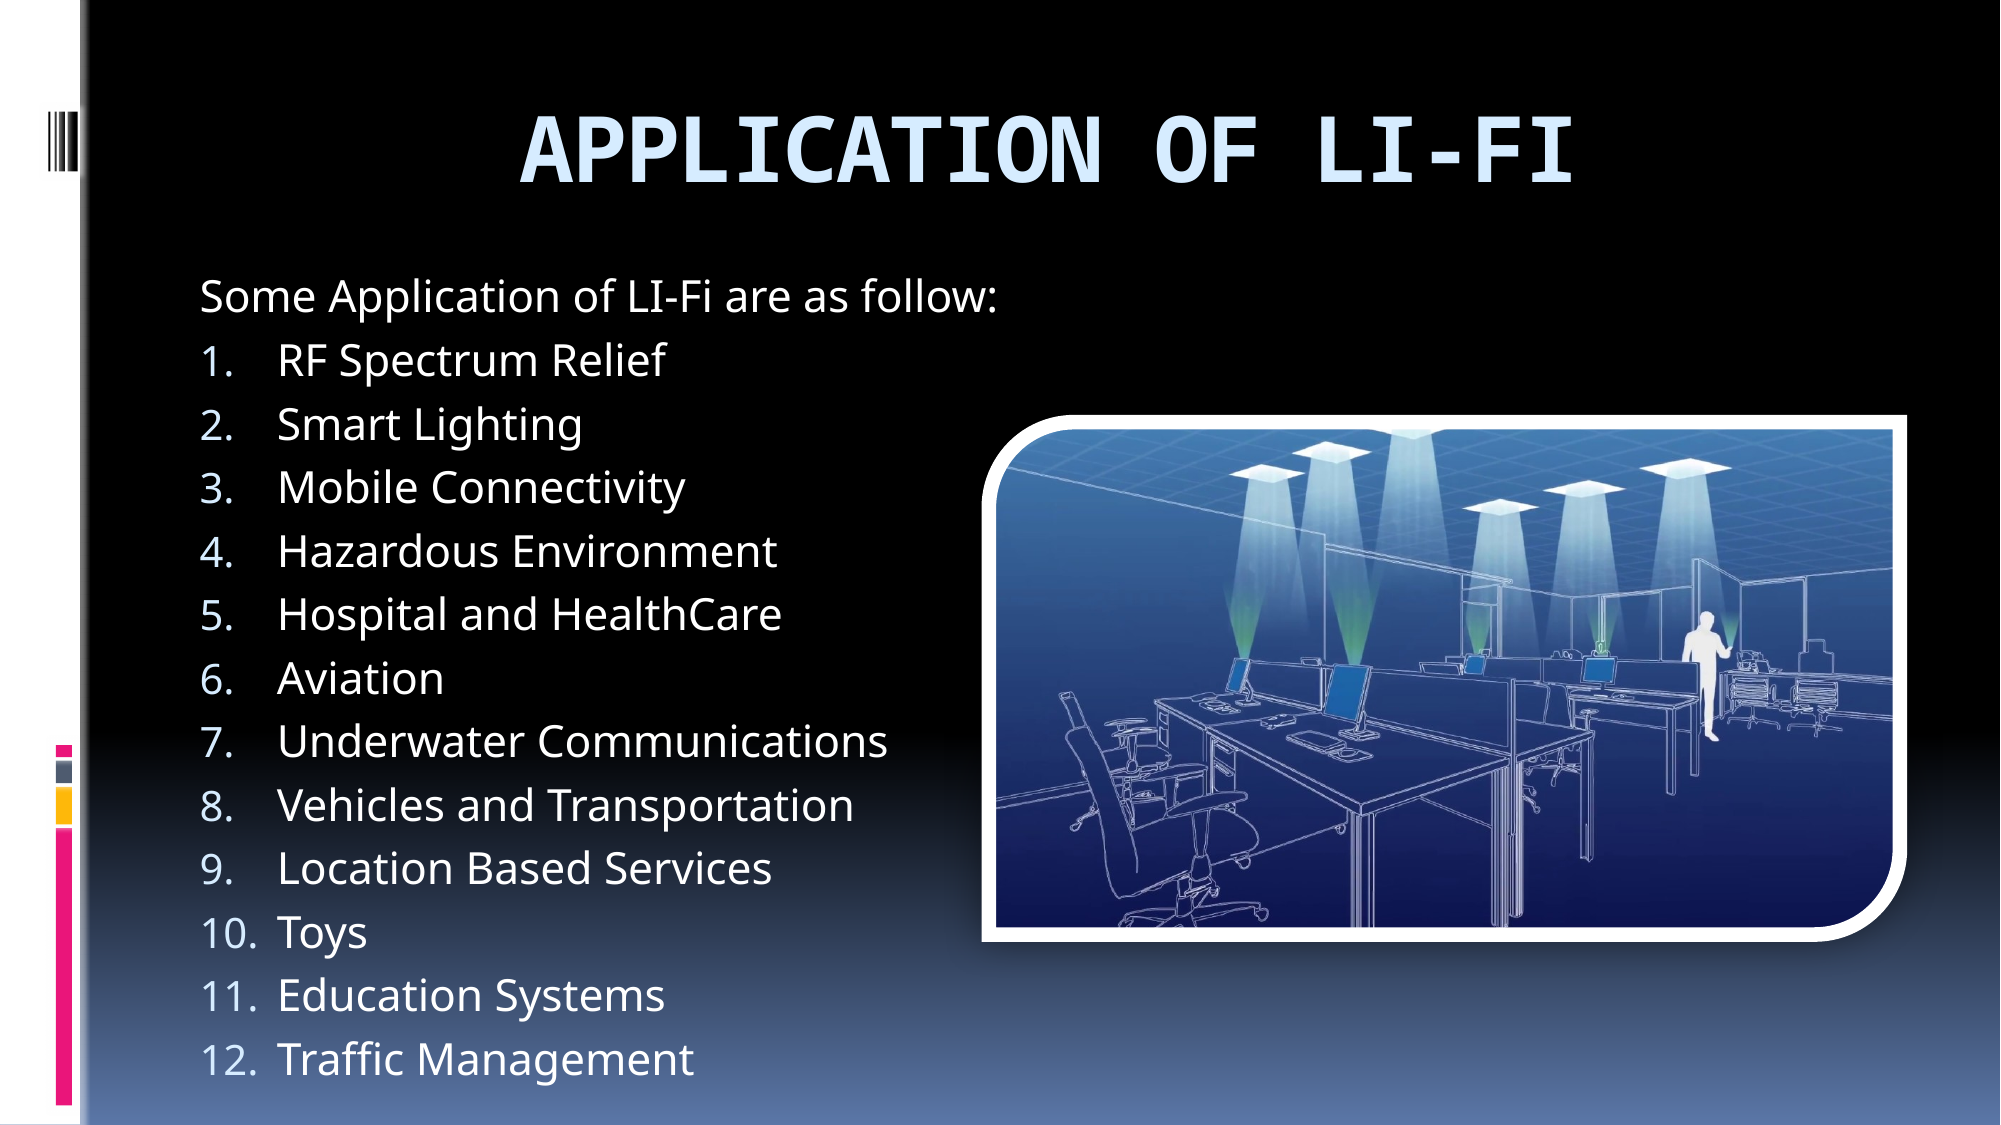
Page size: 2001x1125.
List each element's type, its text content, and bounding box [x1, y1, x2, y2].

picture [988, 421, 1901, 936]
title APPLICATION OF LI-FI [200, 83, 1900, 234]
list Some Application of LI-Fi are as follow: RF Spectrum Relief Smart Lighting Mobile Connectivity Hazardous Environment Hospital and HealthCare Aviation Underwater Communications Vehicles and Transportation Location Based Services Toys Education Systems Traffic Management [174, 261, 1875, 1096]
